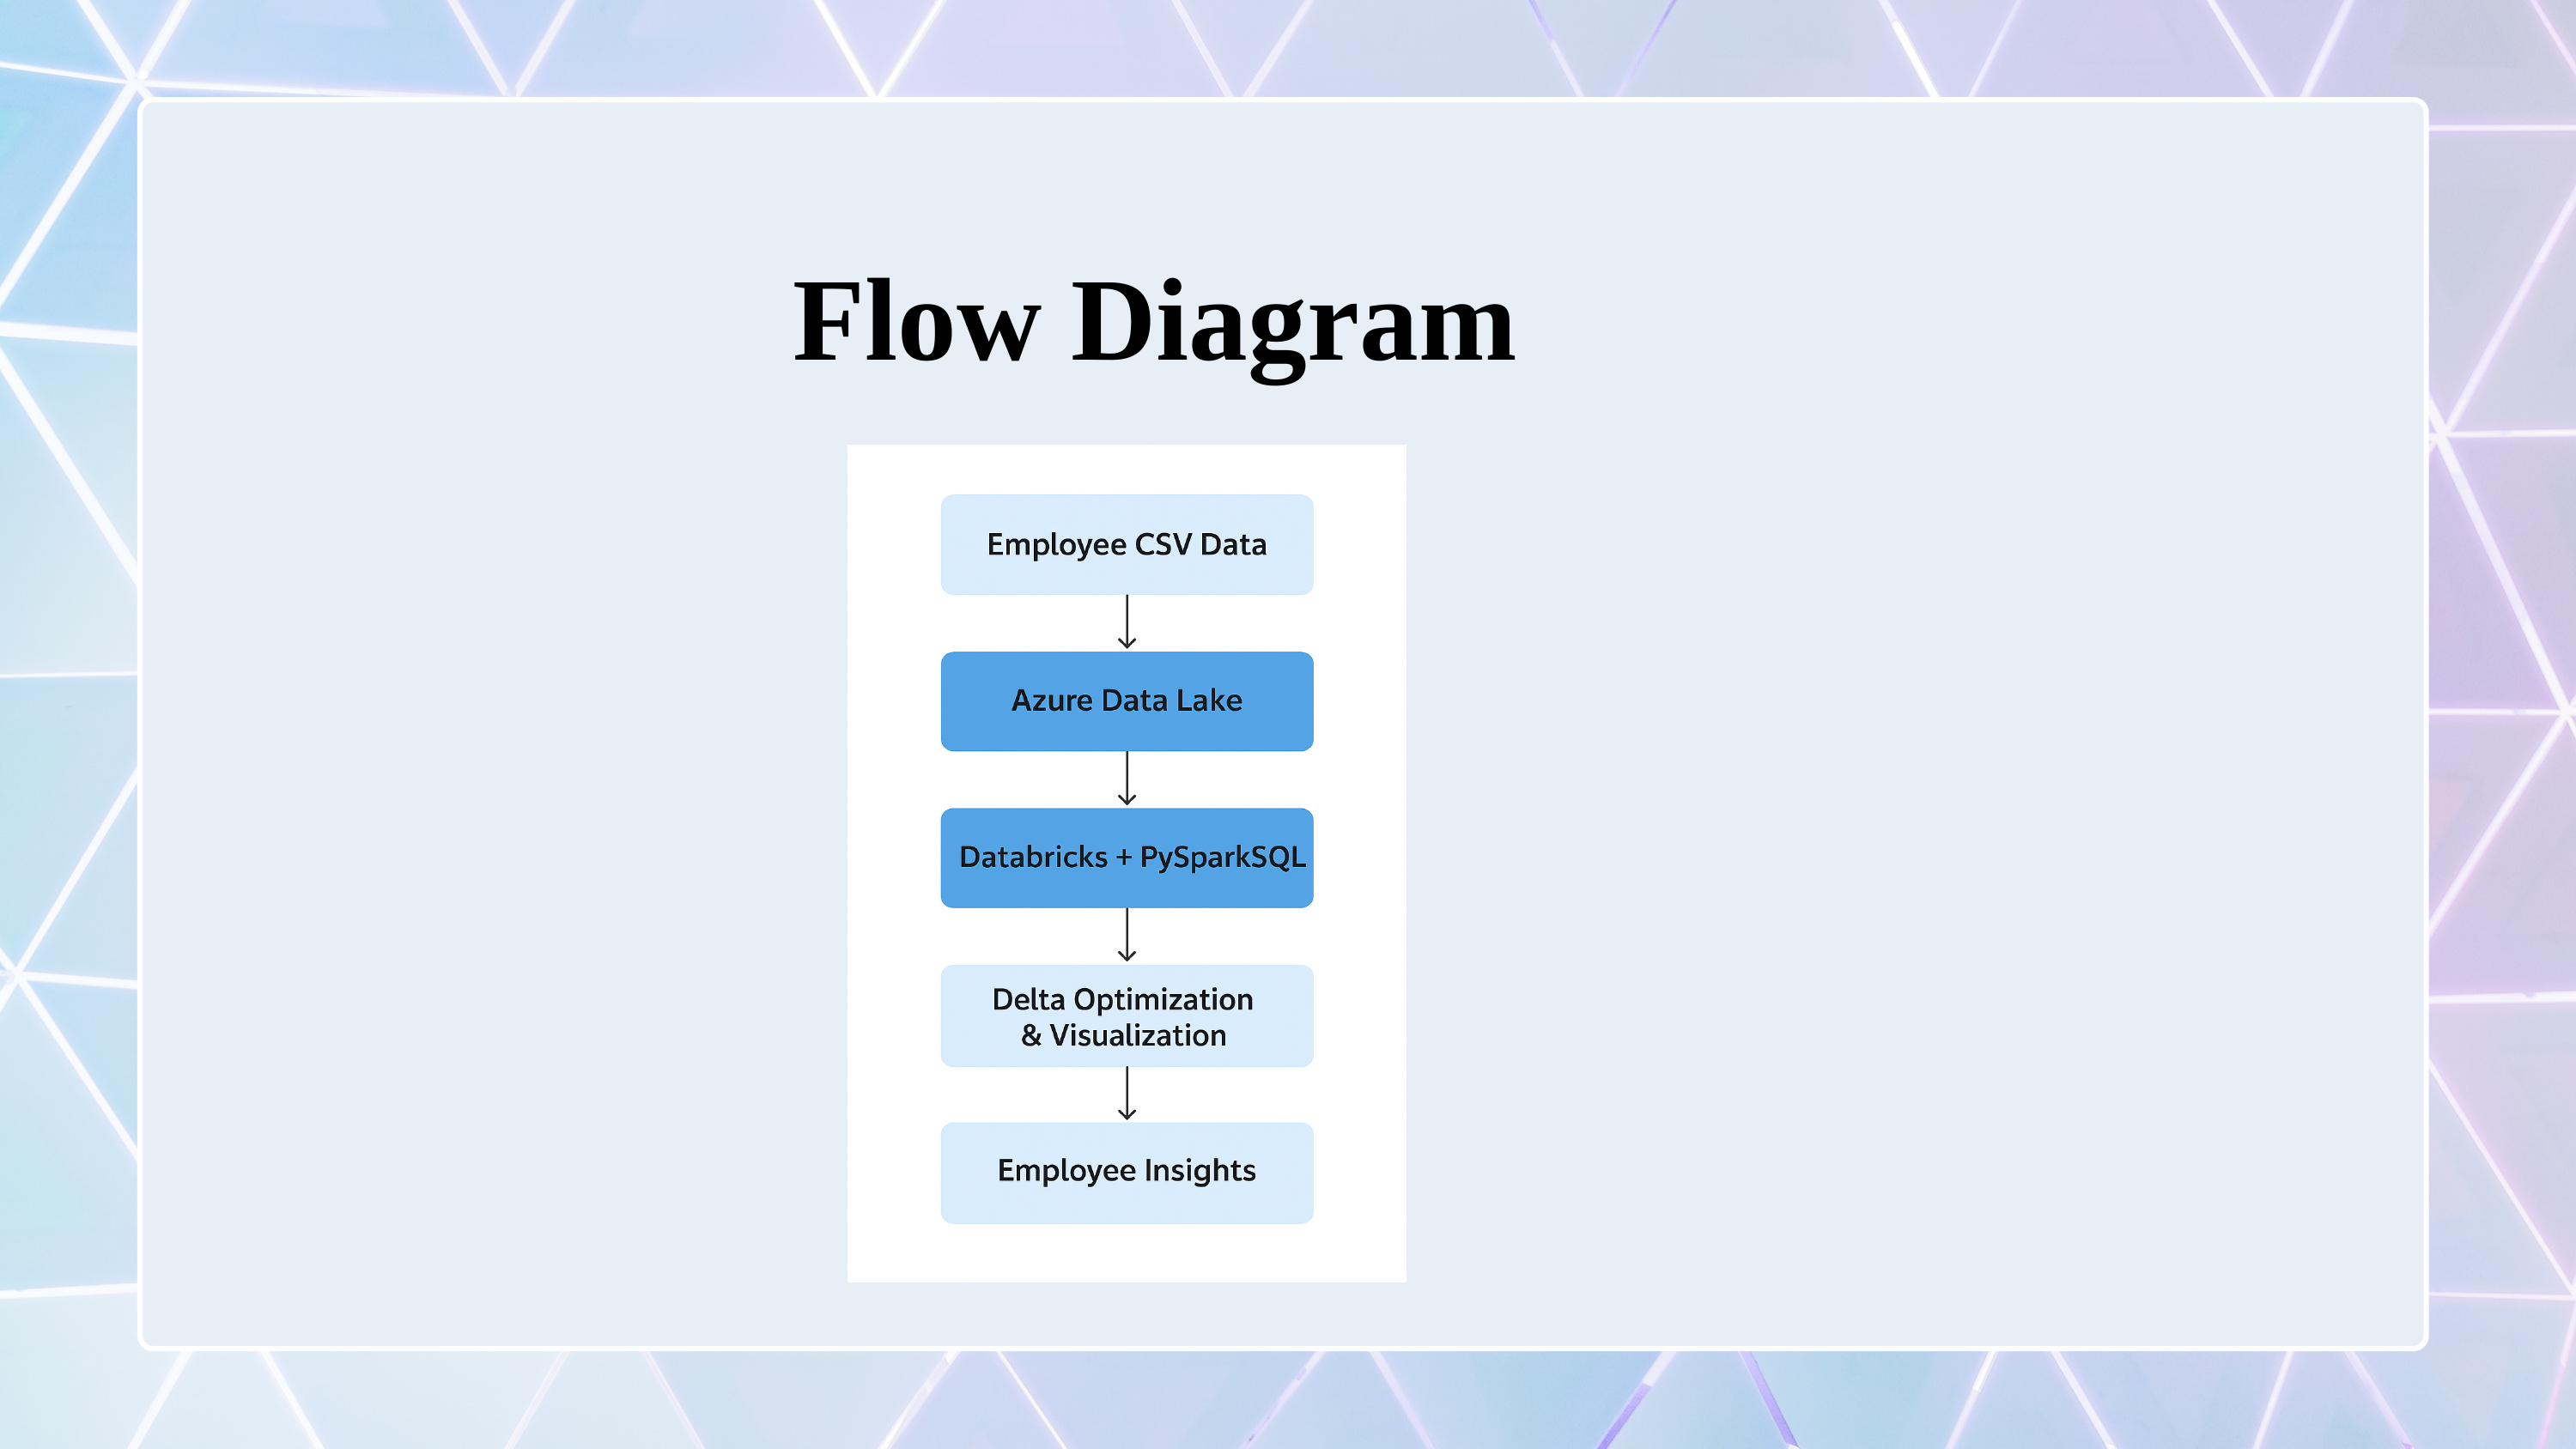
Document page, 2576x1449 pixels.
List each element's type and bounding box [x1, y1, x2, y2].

text_box [0, 0, 2576, 1449]
text_box [139, 99, 2427, 1349]
picture [848, 445, 1406, 1283]
